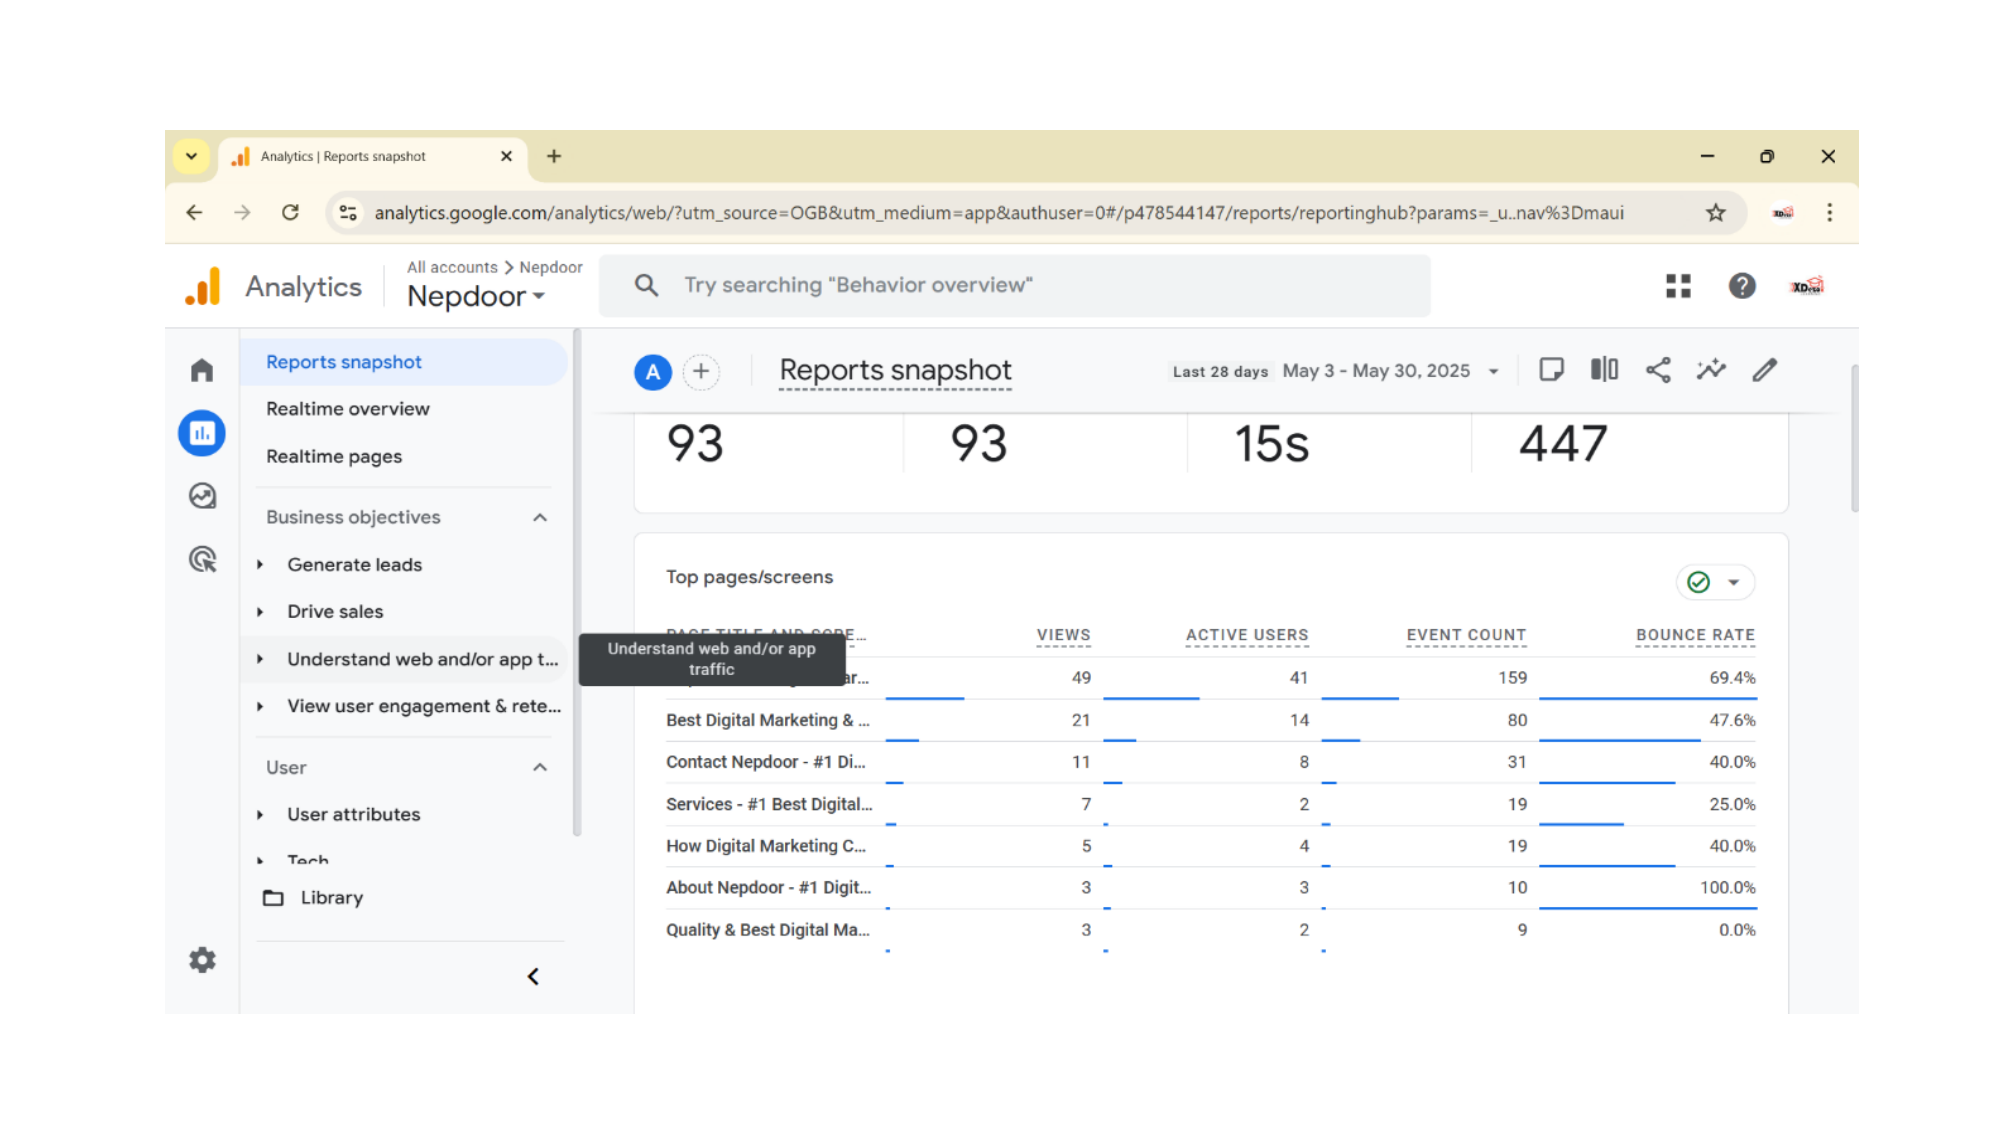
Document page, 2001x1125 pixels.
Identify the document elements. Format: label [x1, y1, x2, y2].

picture [165, 130, 1859, 1014]
